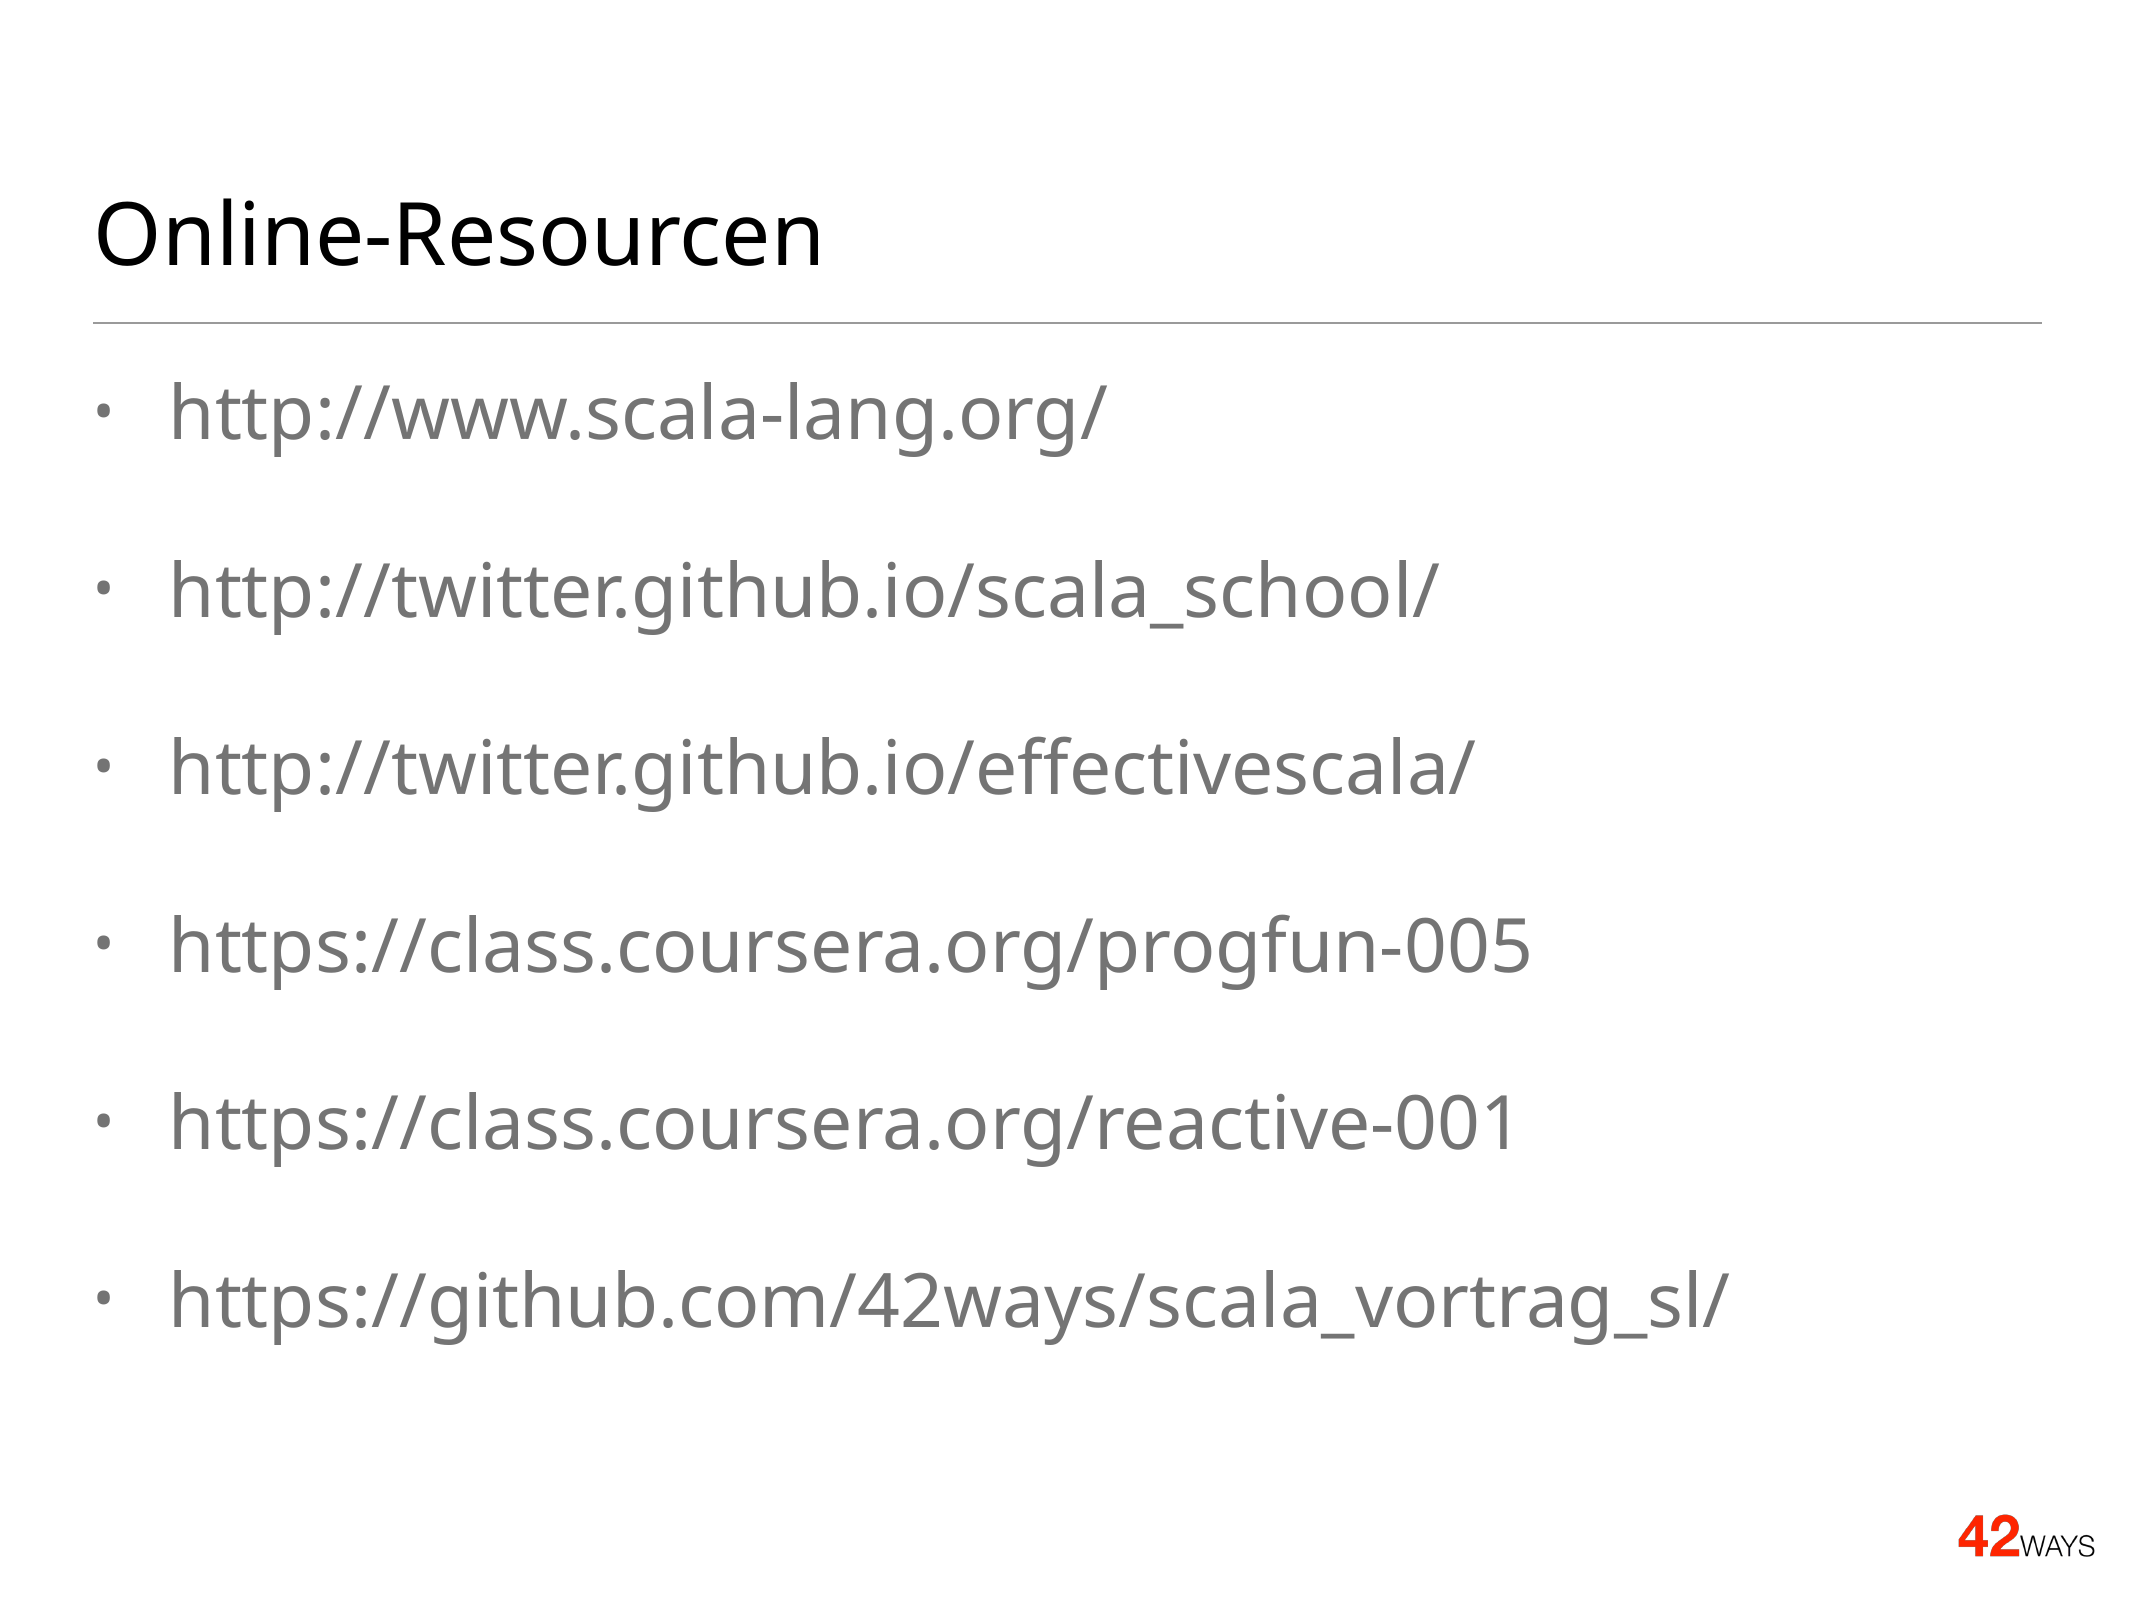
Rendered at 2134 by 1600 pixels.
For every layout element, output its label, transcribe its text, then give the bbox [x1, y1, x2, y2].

list http://www.scala-lang.org/ http://twitter.github.io/scala_school/ http://twitter.github.io/effectivescala/ https://class.coursera.org/progfun-005 https://class.coursera.org/reactive-001 https://github.com/42ways/scala_vortrag_sl/ [93, 364, 2041, 1459]
picture [1958, 1514, 2095, 1557]
title Online-Resourcen [93, 53, 2041, 284]
